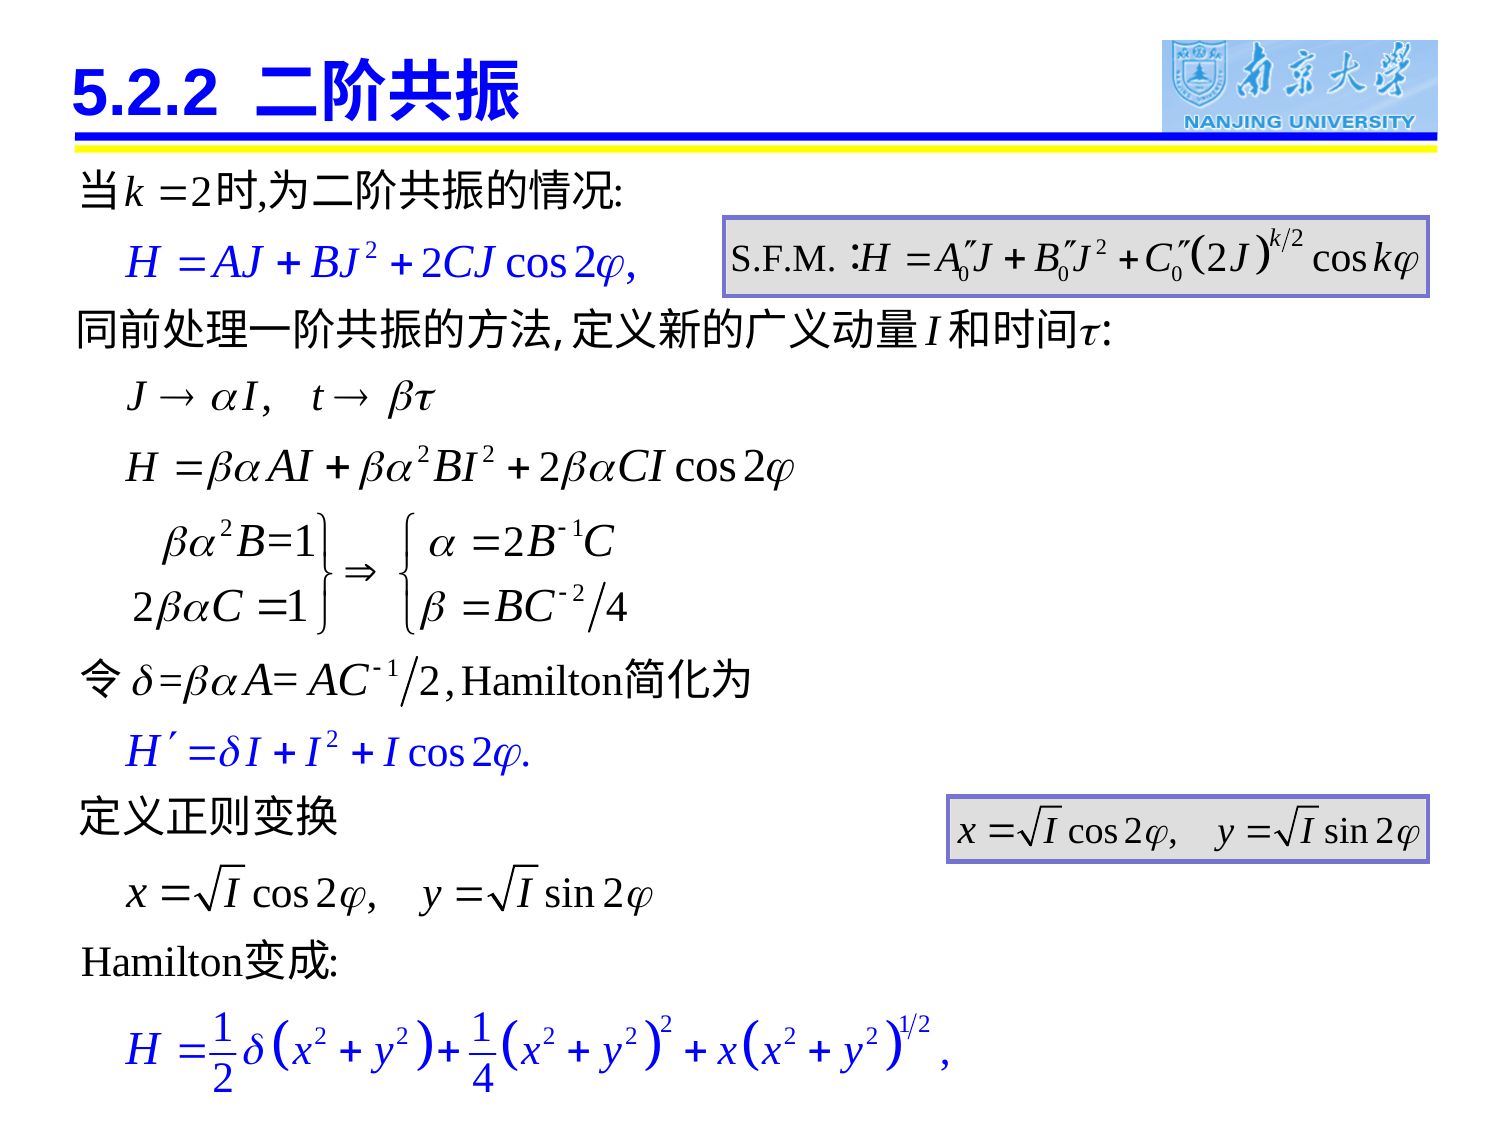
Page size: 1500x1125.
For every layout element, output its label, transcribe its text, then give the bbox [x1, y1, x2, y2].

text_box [73, 786, 958, 1125]
title 5.2.2 二阶共振 [56, 30, 1132, 148]
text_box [726, 219, 1427, 295]
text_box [73, 160, 1124, 787]
picture [1162, 40, 1438, 132]
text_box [963, 798, 1426, 860]
